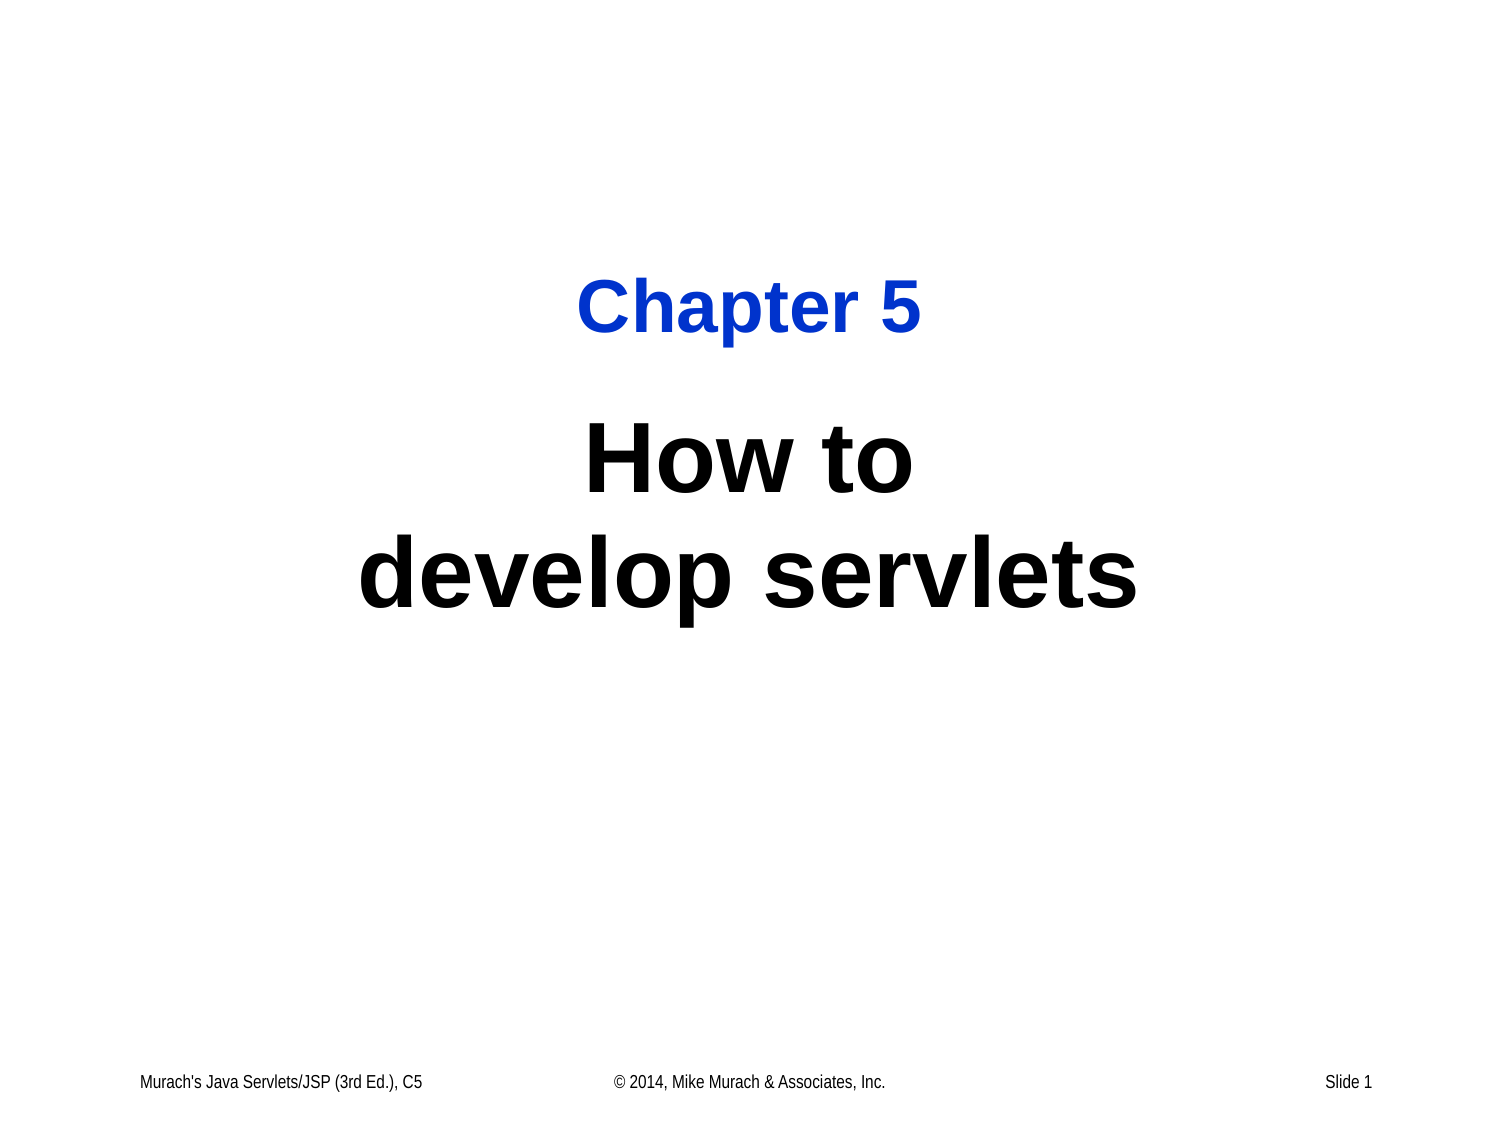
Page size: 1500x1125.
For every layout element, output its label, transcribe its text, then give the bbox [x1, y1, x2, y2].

slide_number Slide 1 [1074, 1025, 1388, 1100]
footer © 2014, Mike Murach & Associates, Inc. [474, 1025, 1025, 1100]
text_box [149, 262, 1348, 772]
slide_number Murach's Java Servlets/JSP (3rd Ed.), C5 [125, 1025, 450, 1100]
